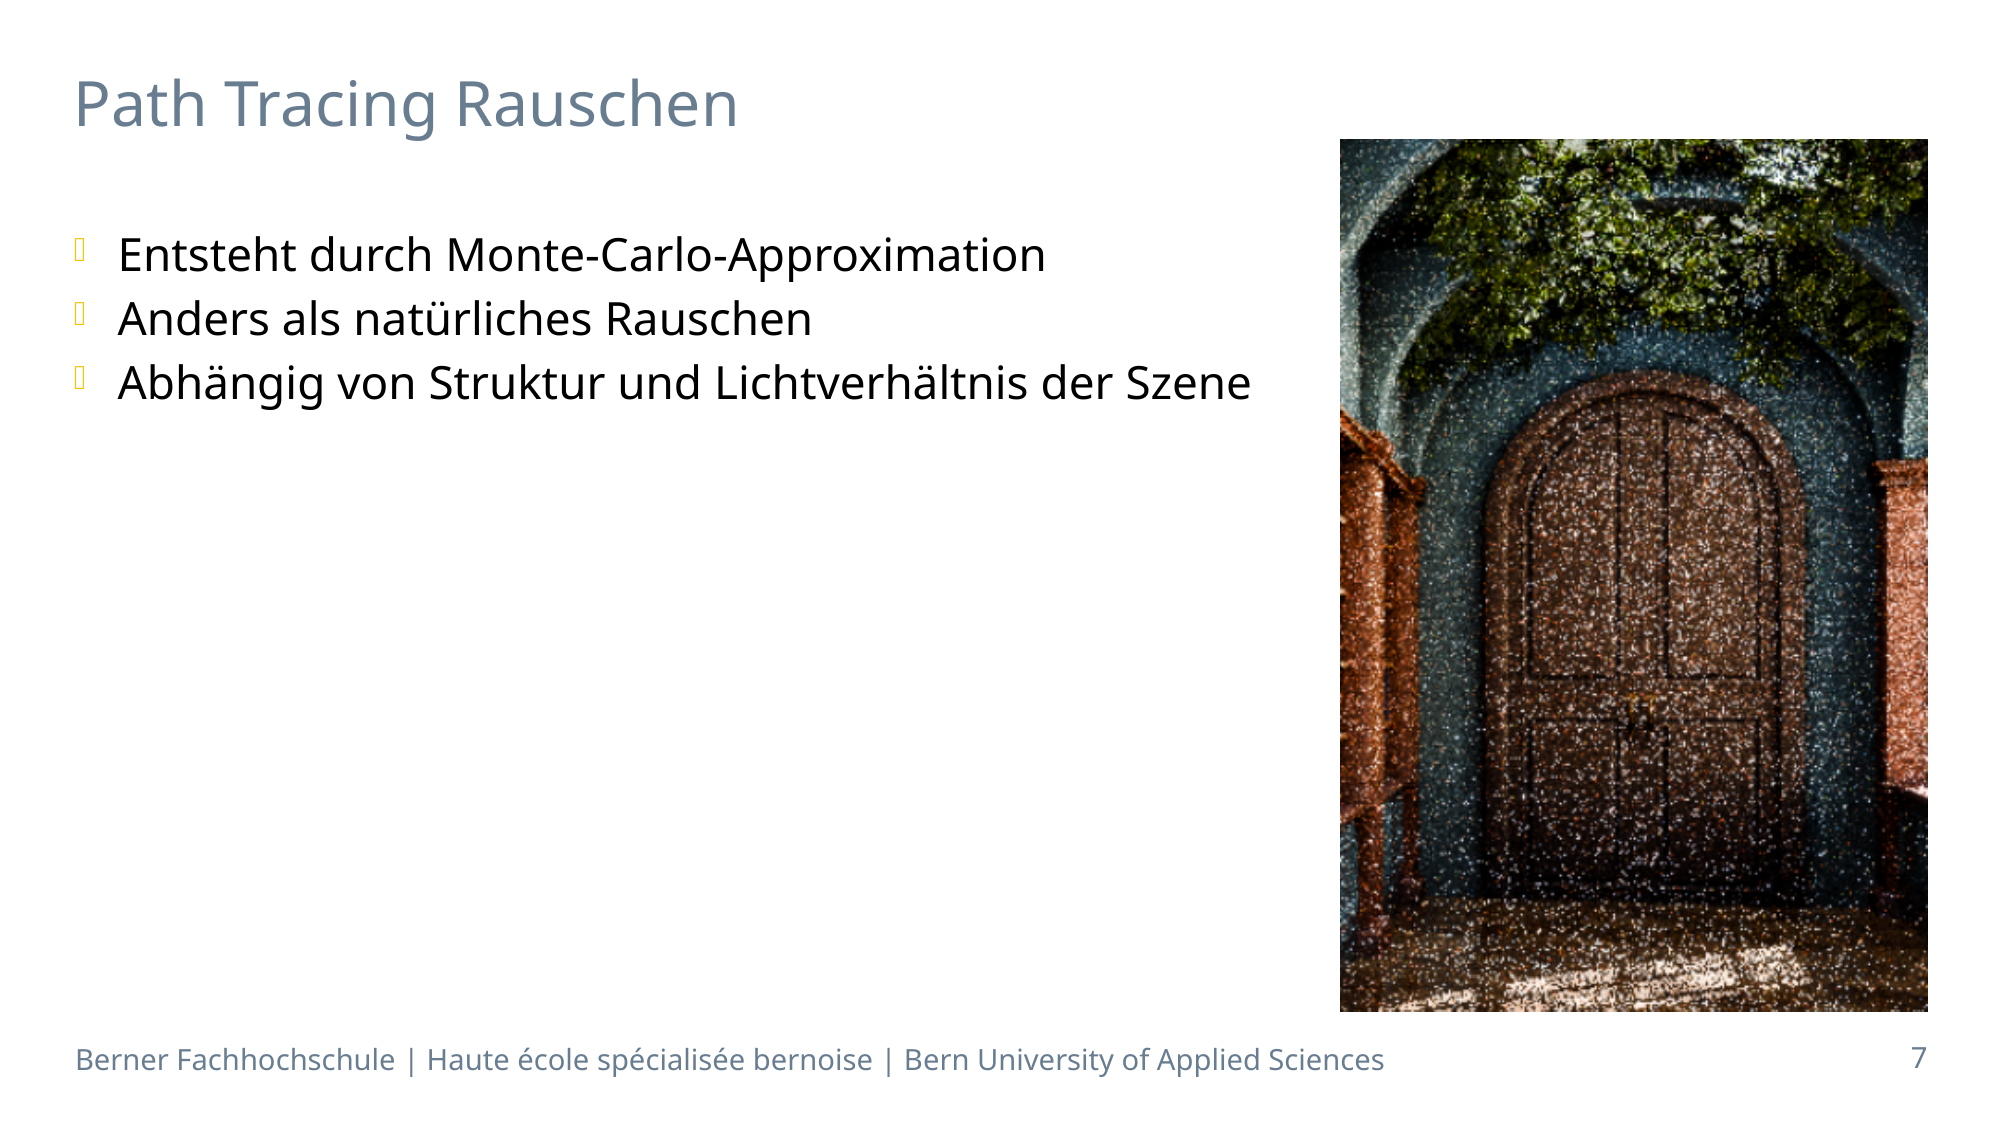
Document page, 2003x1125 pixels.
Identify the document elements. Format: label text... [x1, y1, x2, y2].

title Path Tracing Rauschen [73, 64, 1929, 149]
list Entsteht durch Monte-Carlo-Approximation Anders als natürliches Rauschen Abhängig von Struktur und Lichtverhältnis der Szene [73, 225, 1335, 1012]
slide_number 7 [1435, 1033, 1928, 1085]
picture [1340, 139, 1928, 1012]
